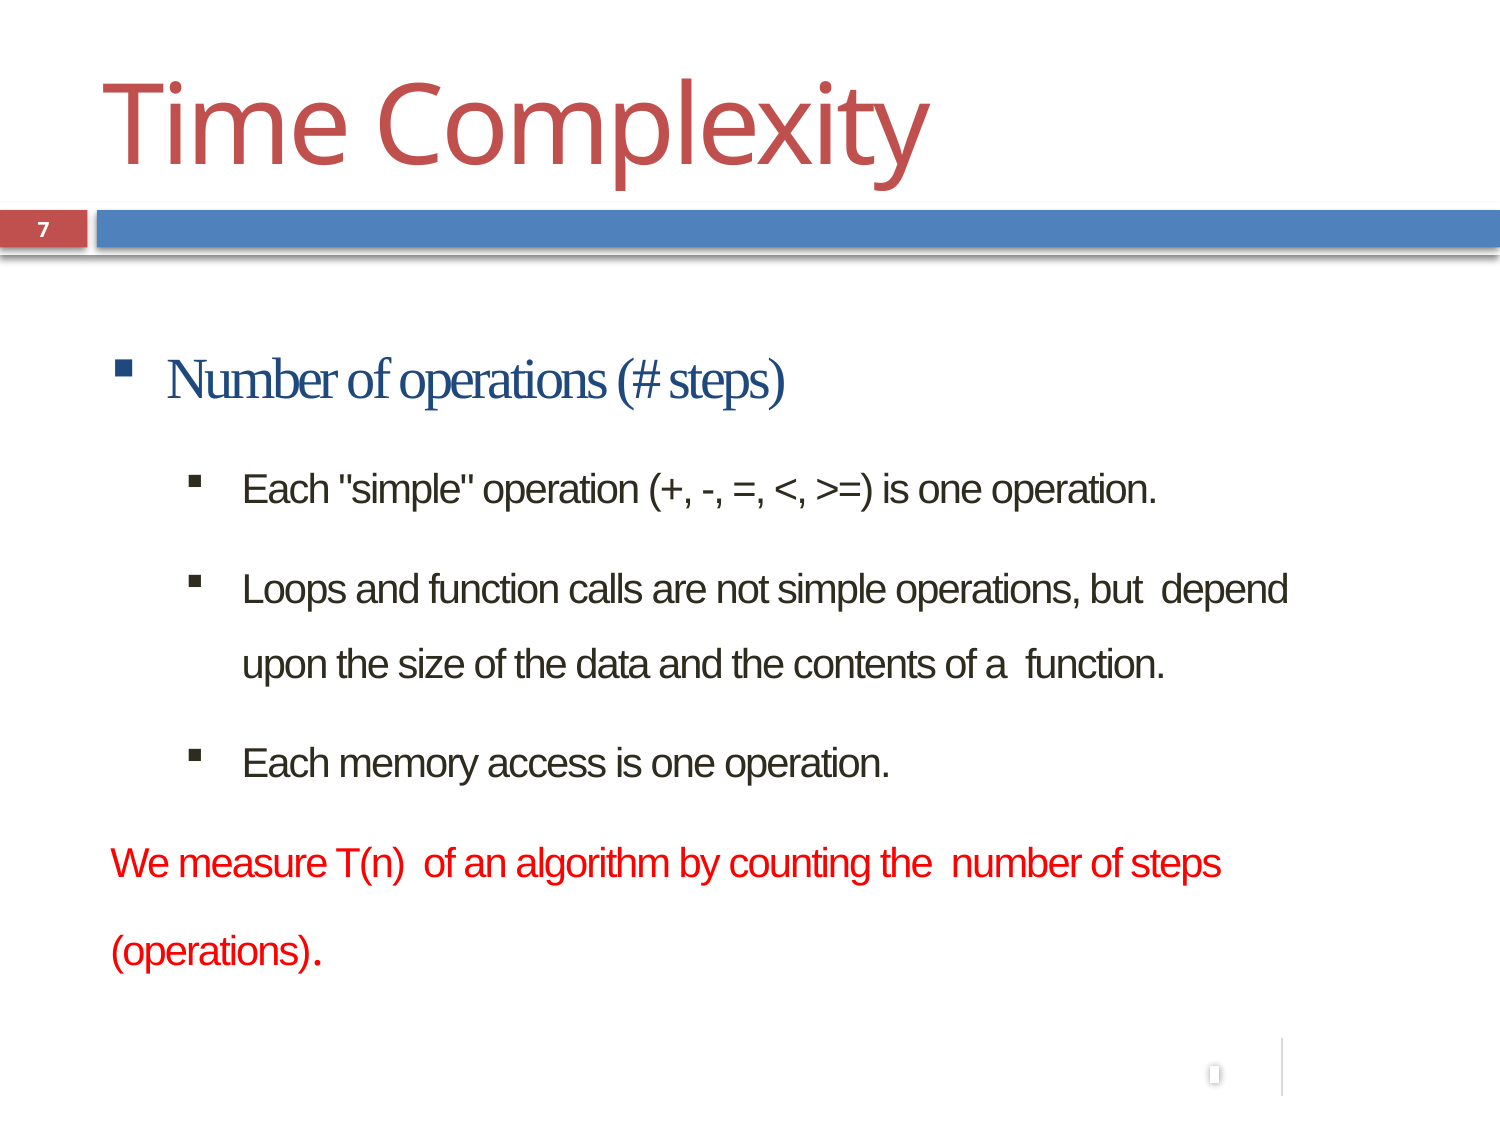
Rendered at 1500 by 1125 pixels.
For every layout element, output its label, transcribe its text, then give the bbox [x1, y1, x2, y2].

slide_number 7 [0, 208, 88, 249]
text_box Number of operations (# steps) Each "simple" operation (+, -, =, <, >=) is one operation. Loops and function calls are not simple operations, but depend upon the size of the data and the contents of a function. Each memory access is one operation. We measure T(n) of an algorithm by counting the number of steps (operations). [108, 278, 1354, 976]
text_box [1199, 1055, 1231, 1095]
text_box Time Complexity [100, 50, 1438, 188]
